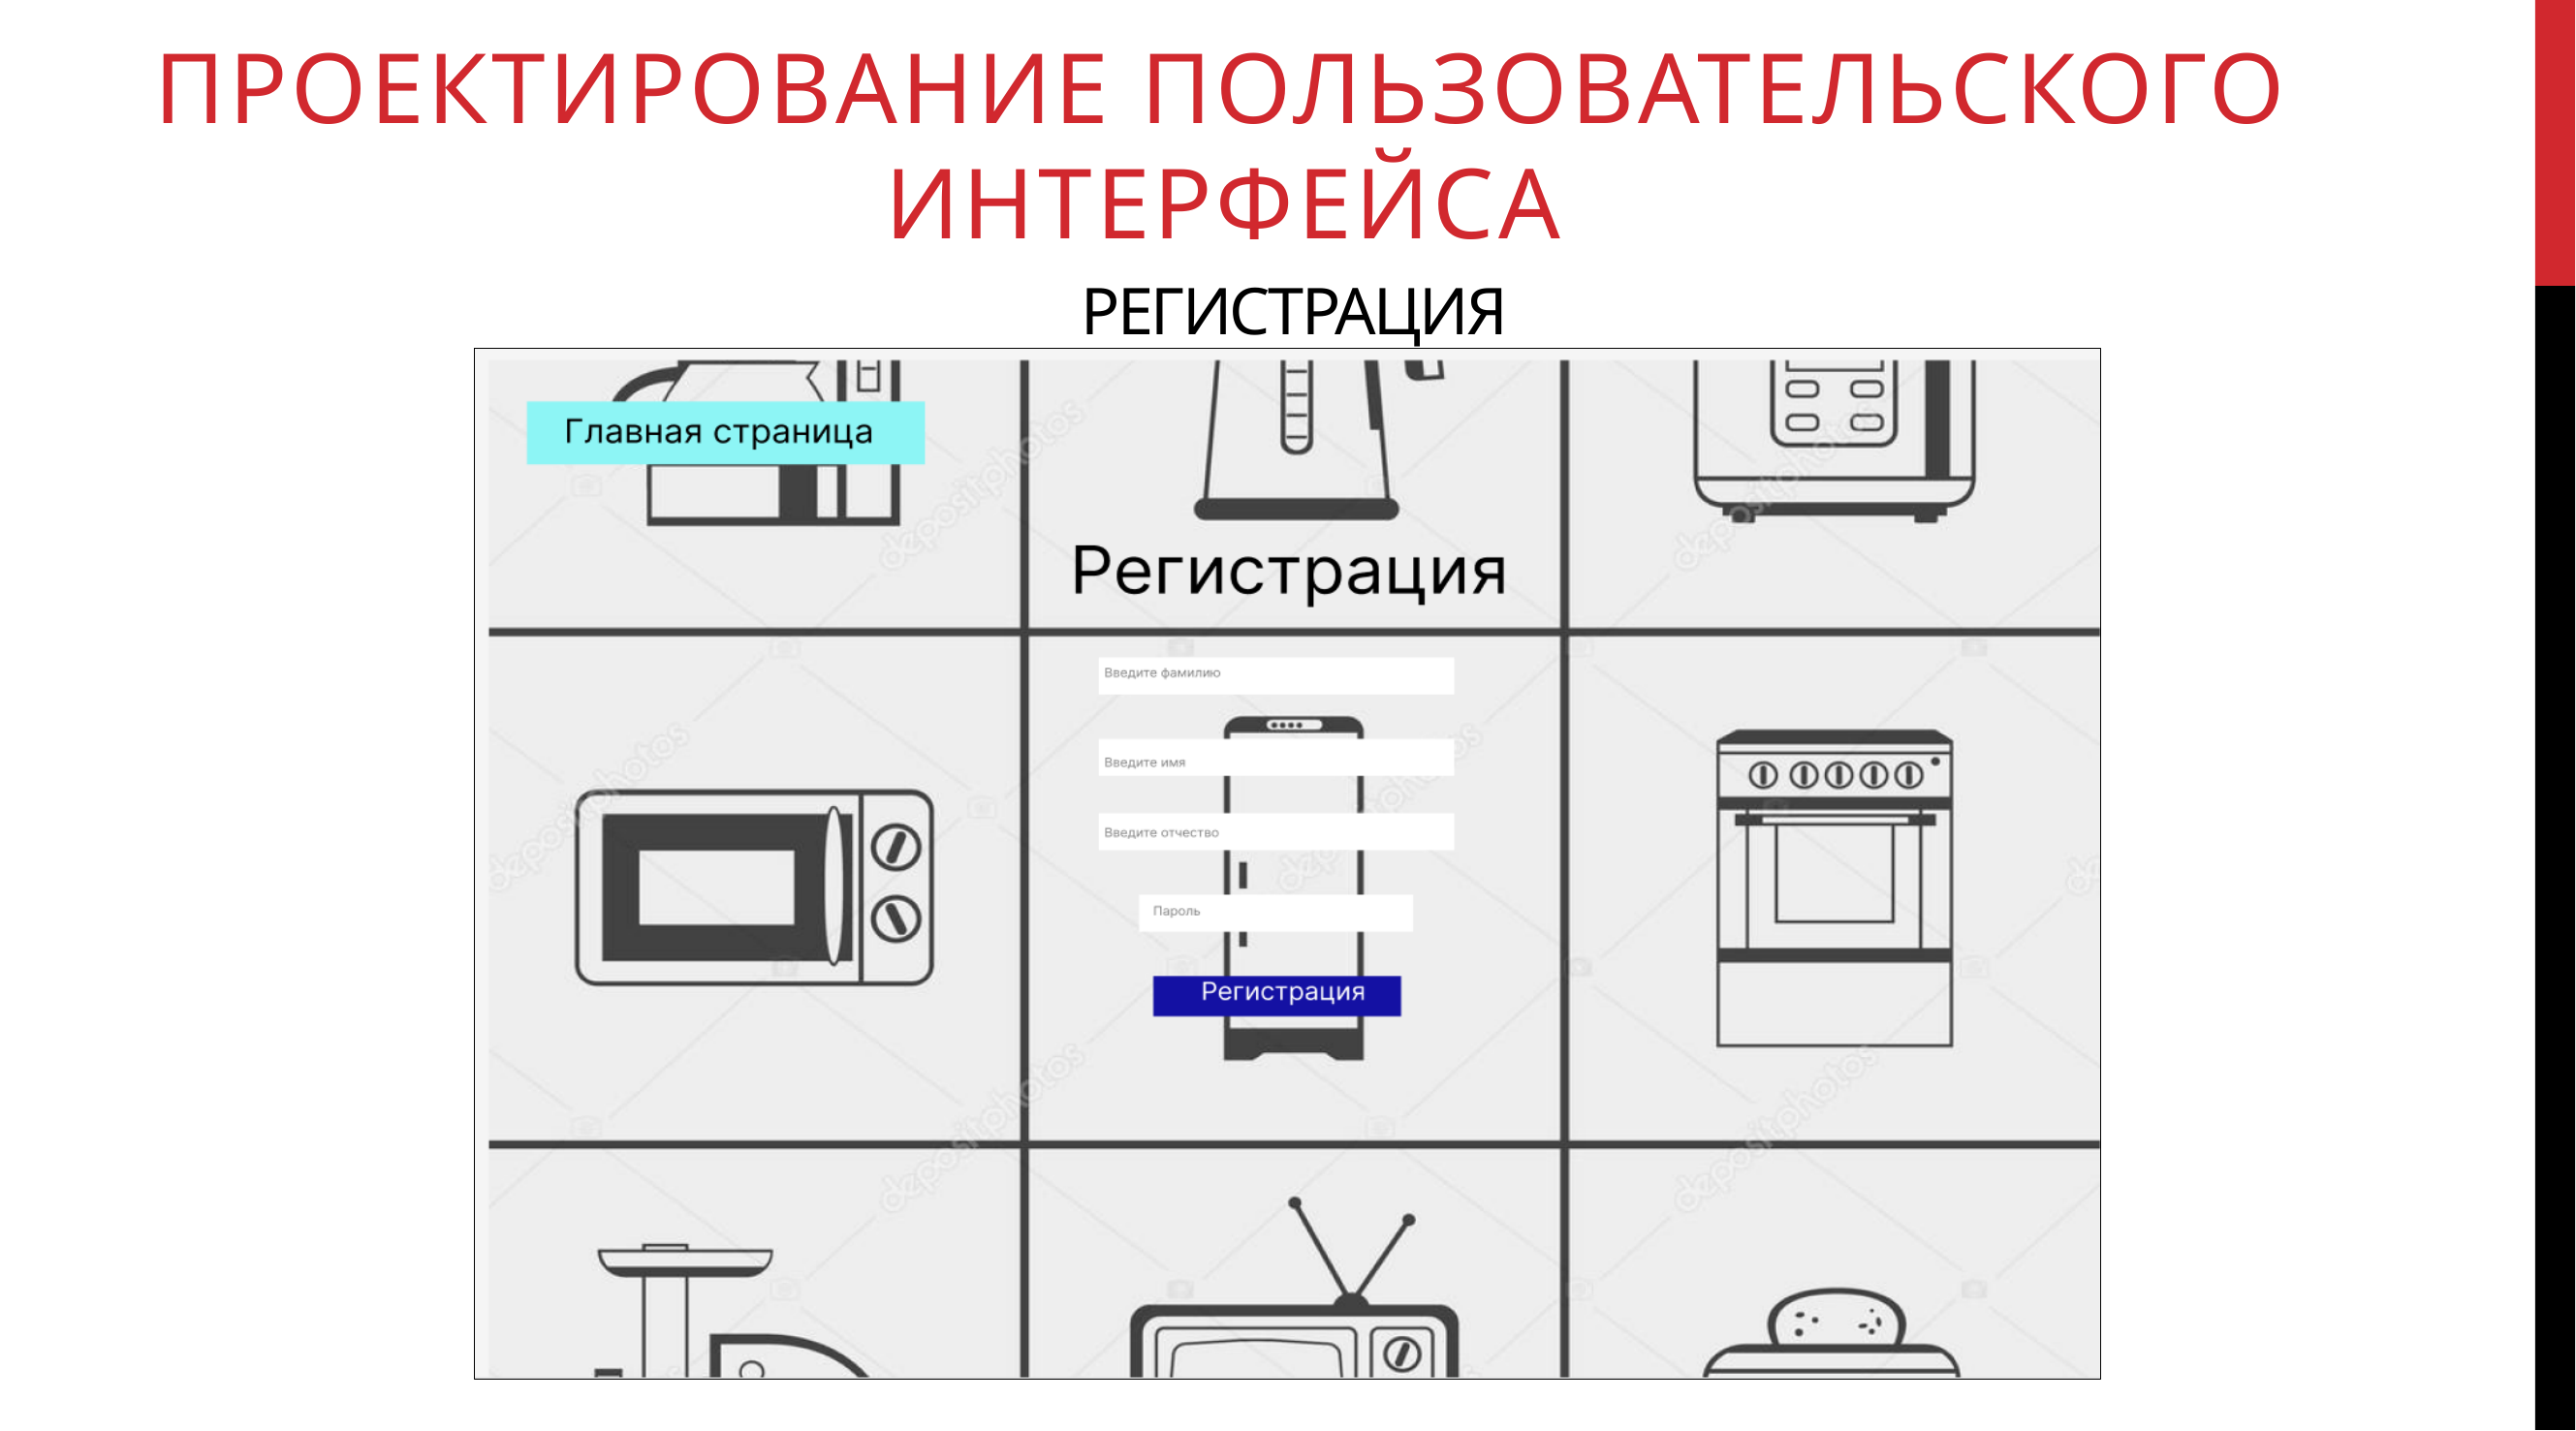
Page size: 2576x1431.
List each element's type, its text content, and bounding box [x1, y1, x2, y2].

list Проектирование пользовательского интерфейса [128, 47, 2318, 270]
title регистрация [200, 257, 2390, 360]
picture [474, 348, 2101, 1380]
